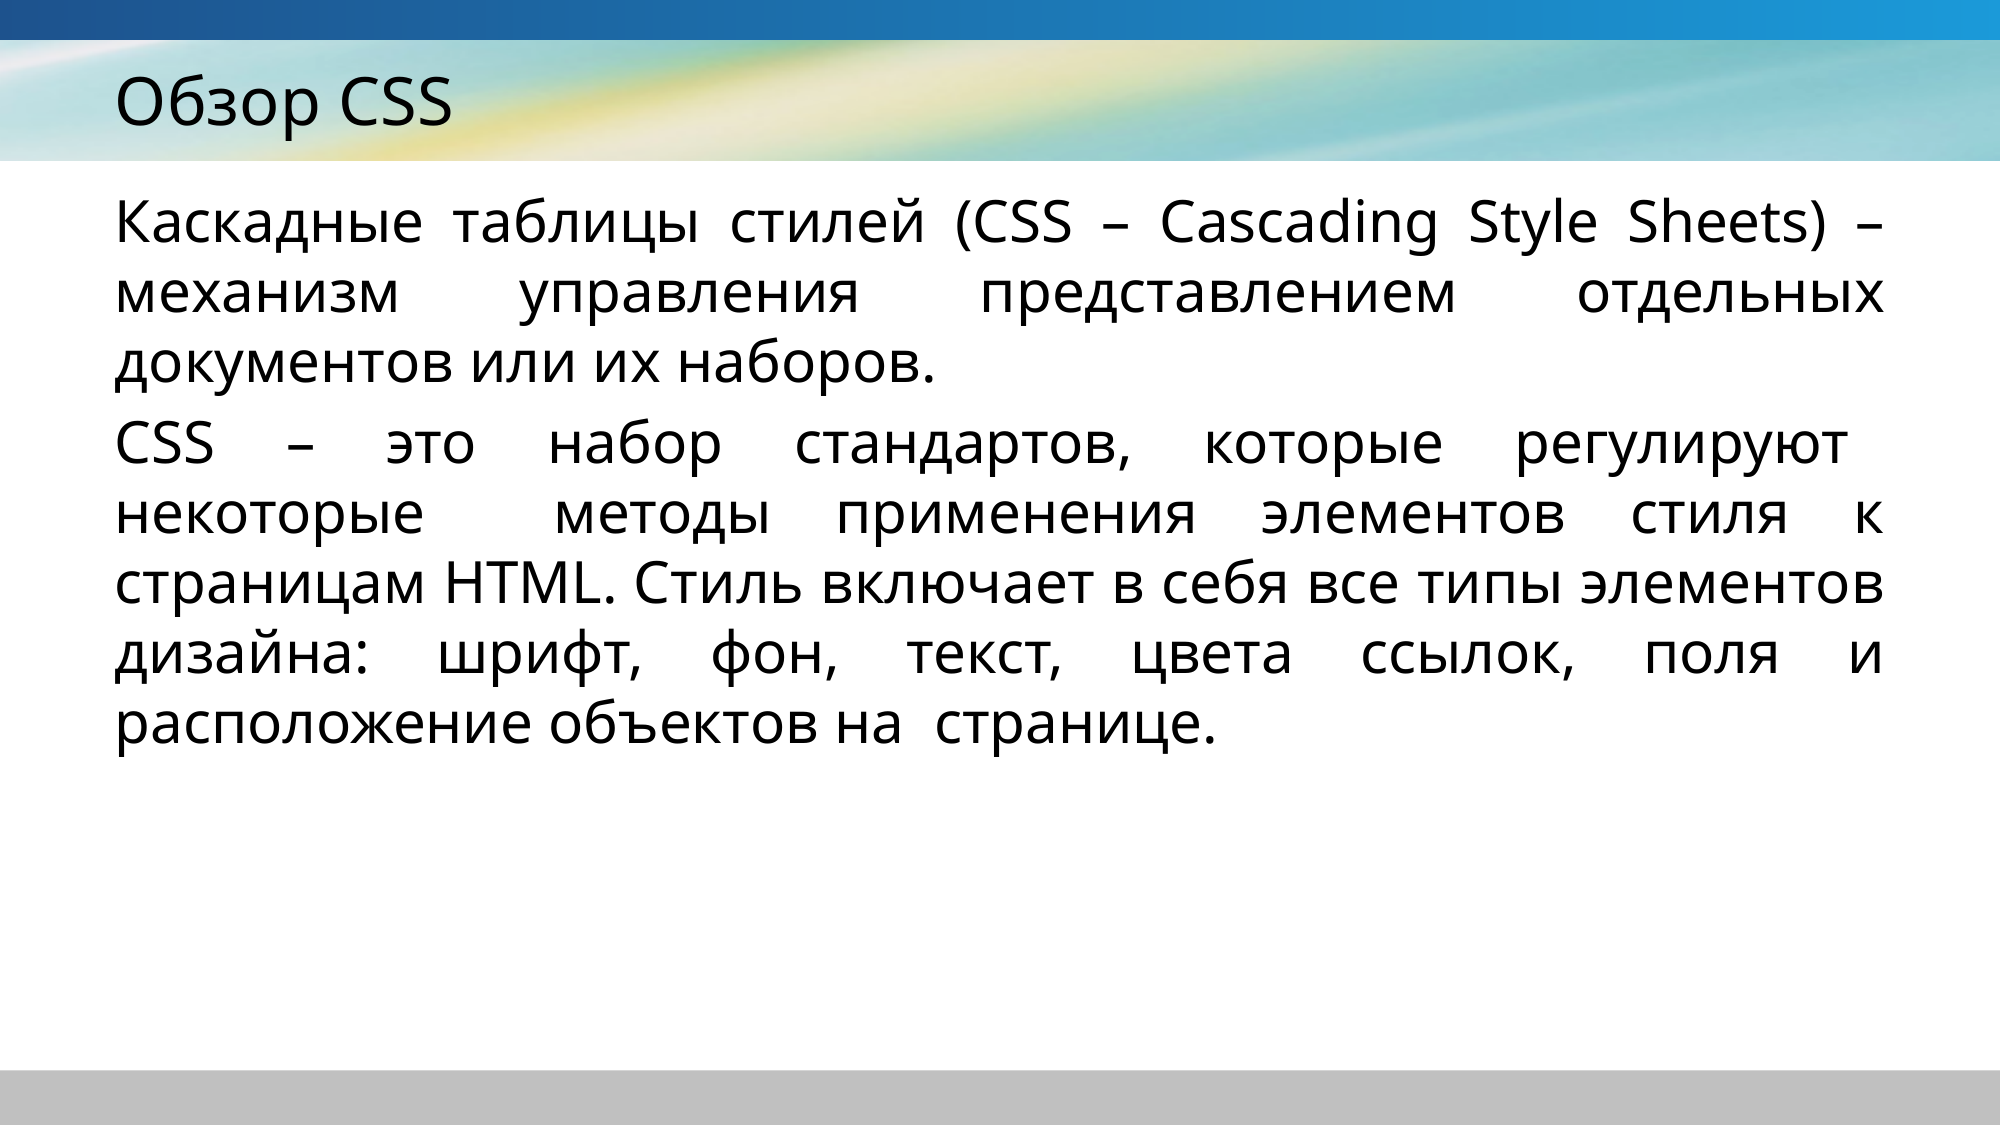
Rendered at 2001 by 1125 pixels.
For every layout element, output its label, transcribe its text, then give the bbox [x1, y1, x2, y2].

picture [0, 39, 2000, 161]
list Каскадные таблицы стилей (CSS – Cascading Style Sheets) – механизм управления представлением отдельных документов или их наборов. CSS – это набор стандартов, которые регулируют некоторые методы применения элементов стиля к страницам HTML. Стиль включает в себя все типы элементов дизайна: шрифт, фон, текст, цвета ссылок, поля и расположение объектов на странице. [99, 176, 1901, 1038]
title Обзор CSS [99, 52, 1901, 145]
